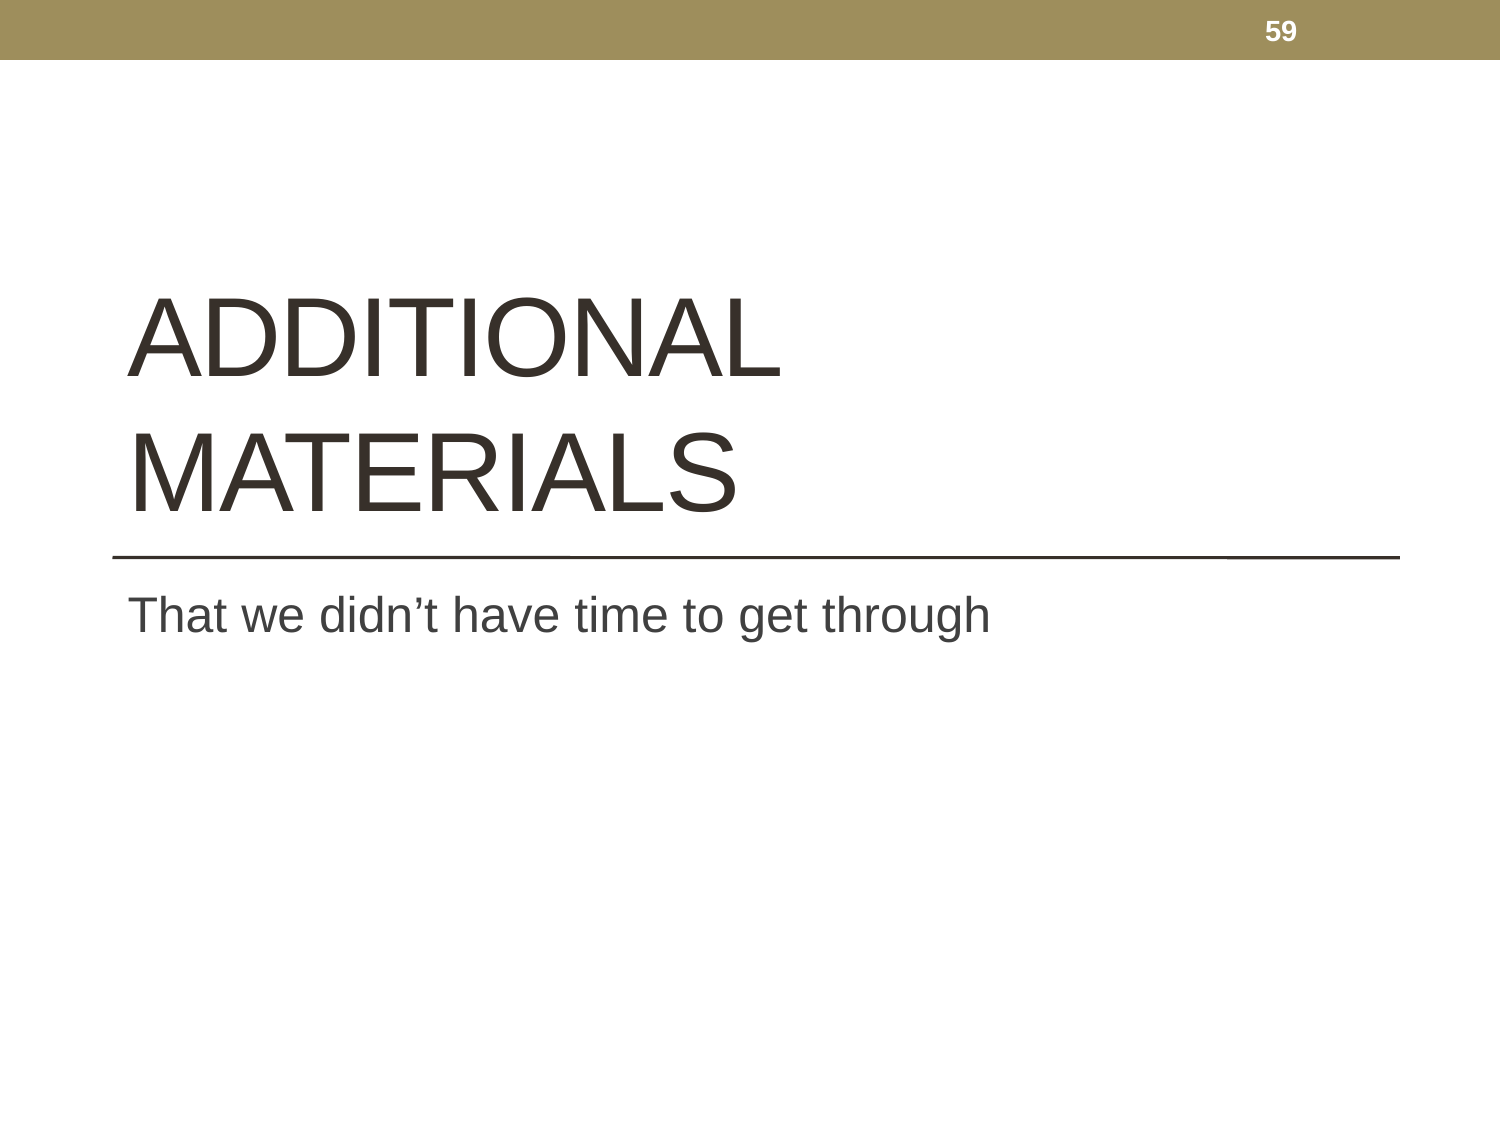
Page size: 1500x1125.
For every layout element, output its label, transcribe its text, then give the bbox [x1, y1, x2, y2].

subtitle That we didn’t have time to get through [112, 575, 1163, 863]
title Additional Materials [112, 224, 1400, 542]
slide_number 59 [1250, 3, 1425, 57]
